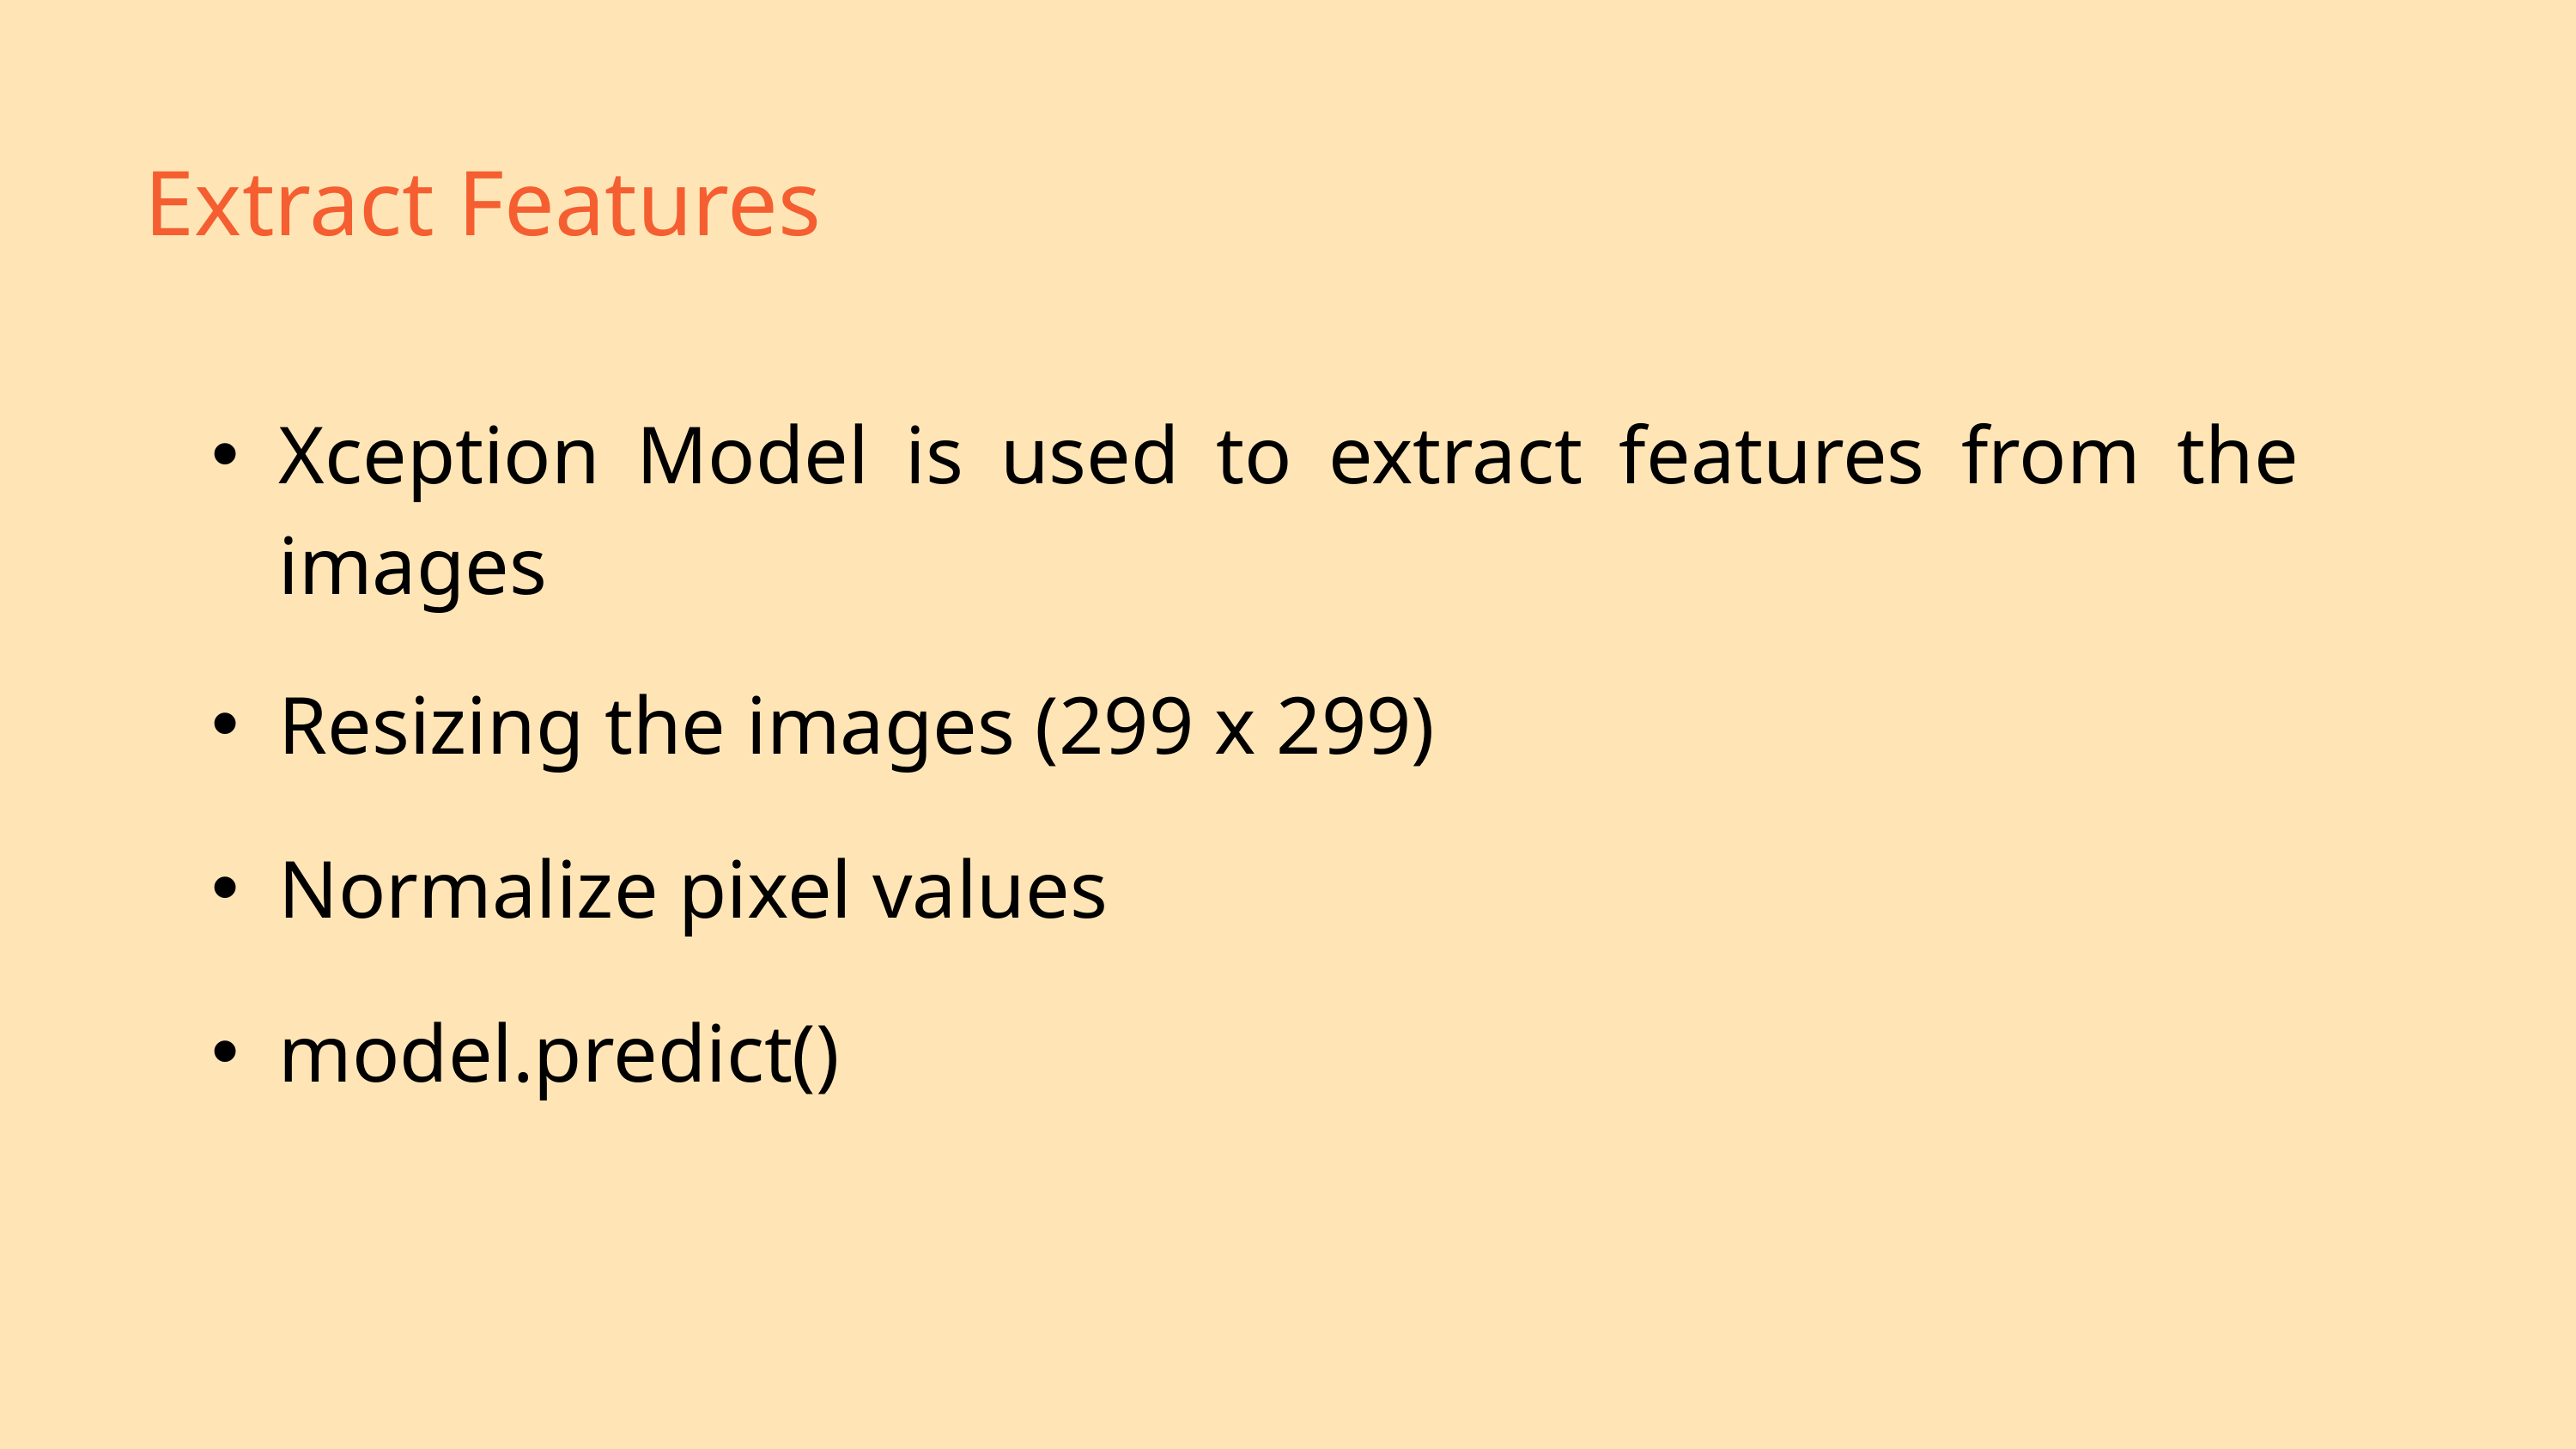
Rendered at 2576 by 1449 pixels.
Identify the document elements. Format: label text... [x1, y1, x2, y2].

text_box Extract Features [144, 146, 890, 254]
text_box Resizing the images (299 x 299) [144, 659, 2432, 770]
text_box model.predict() [144, 987, 2432, 1098]
text_box Normalize pixel values [144, 823, 2432, 934]
text_box Xception Model is used to extract features from the images [144, 390, 2301, 610]
